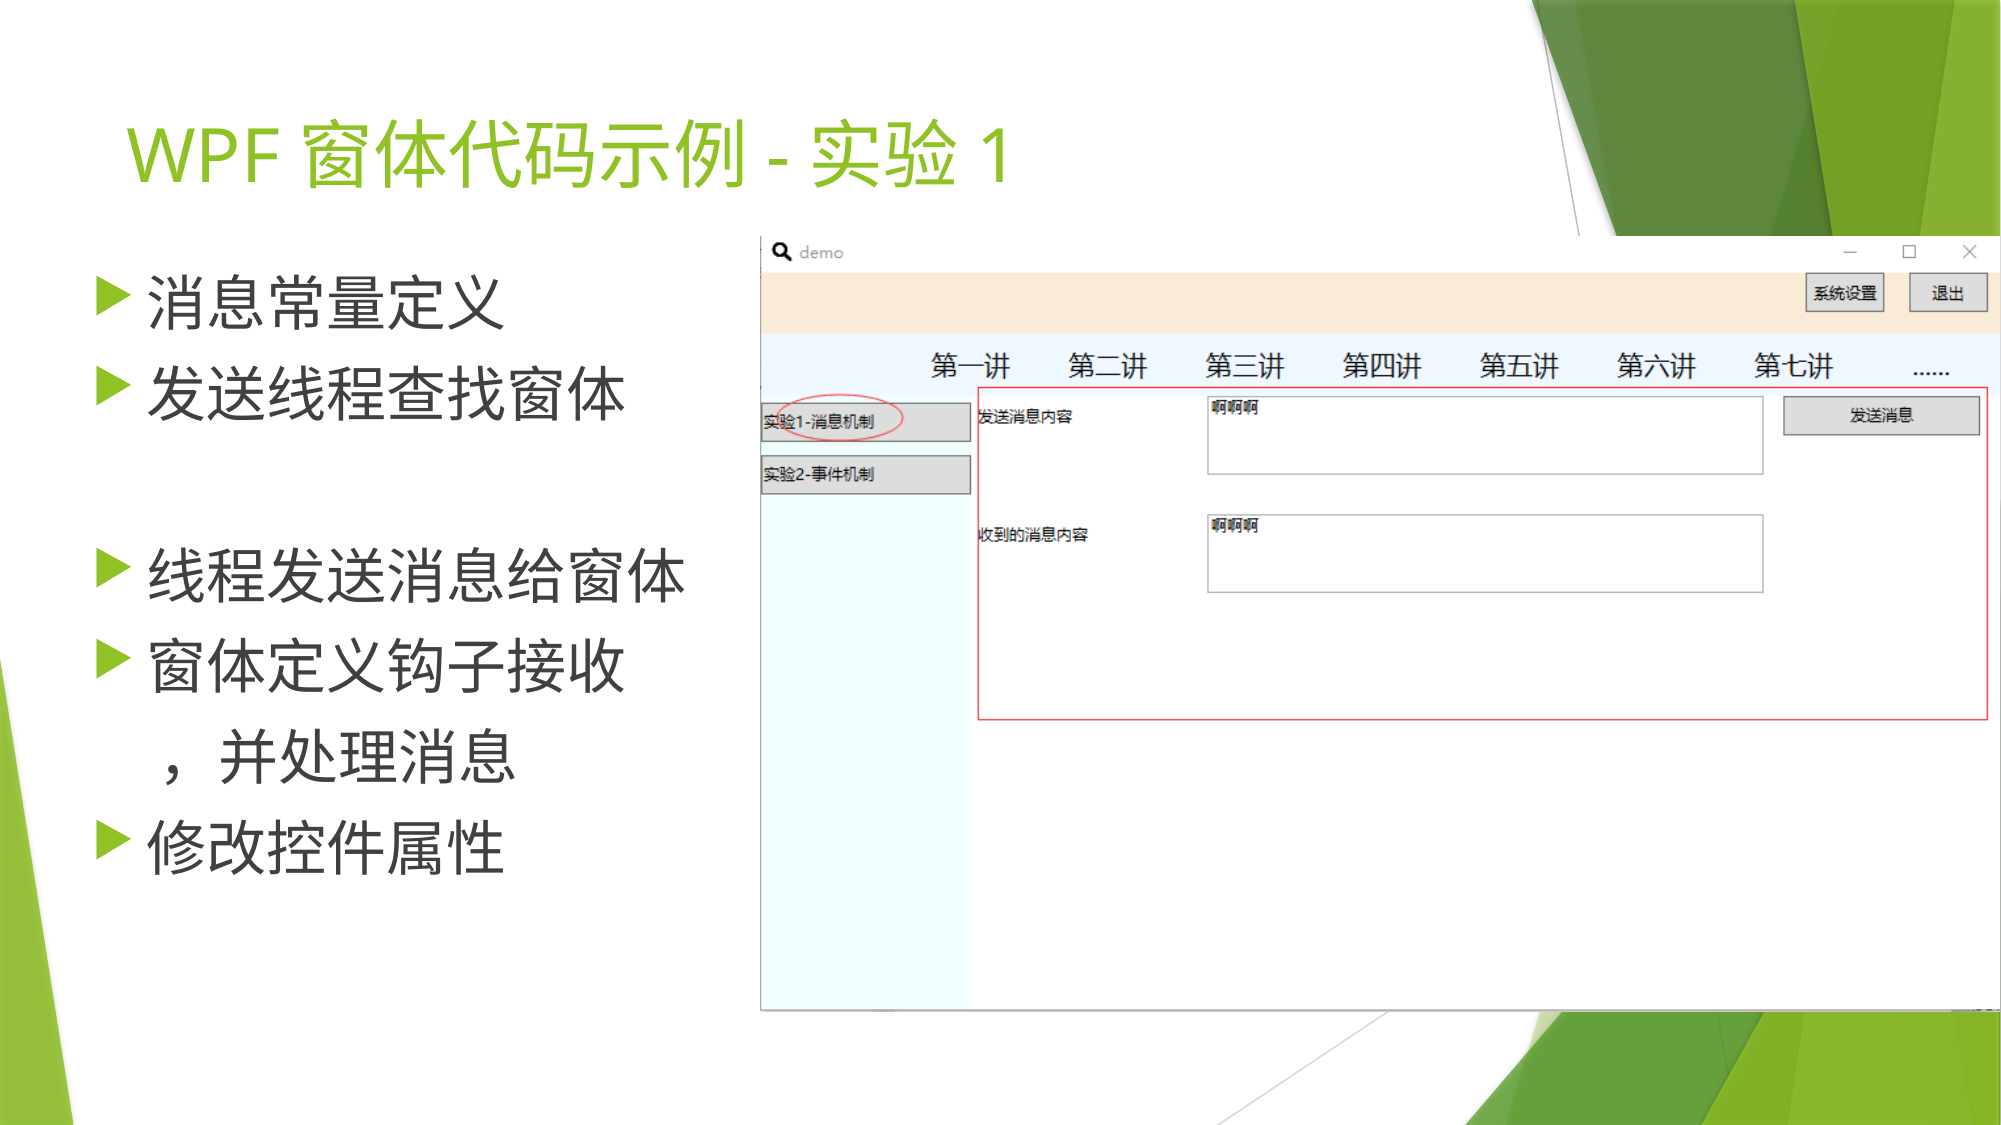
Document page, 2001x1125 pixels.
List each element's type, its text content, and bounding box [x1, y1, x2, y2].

title WPF窗体代码示例-实验1 [111, 99, 1522, 317]
picture [760, 235, 2000, 1012]
list 消息常量定义 发送线程查找窗体 线程发送消息给窗体 窗体定义钩子接收 ，并处理消息 修改控件属性 [77, 258, 754, 895]
